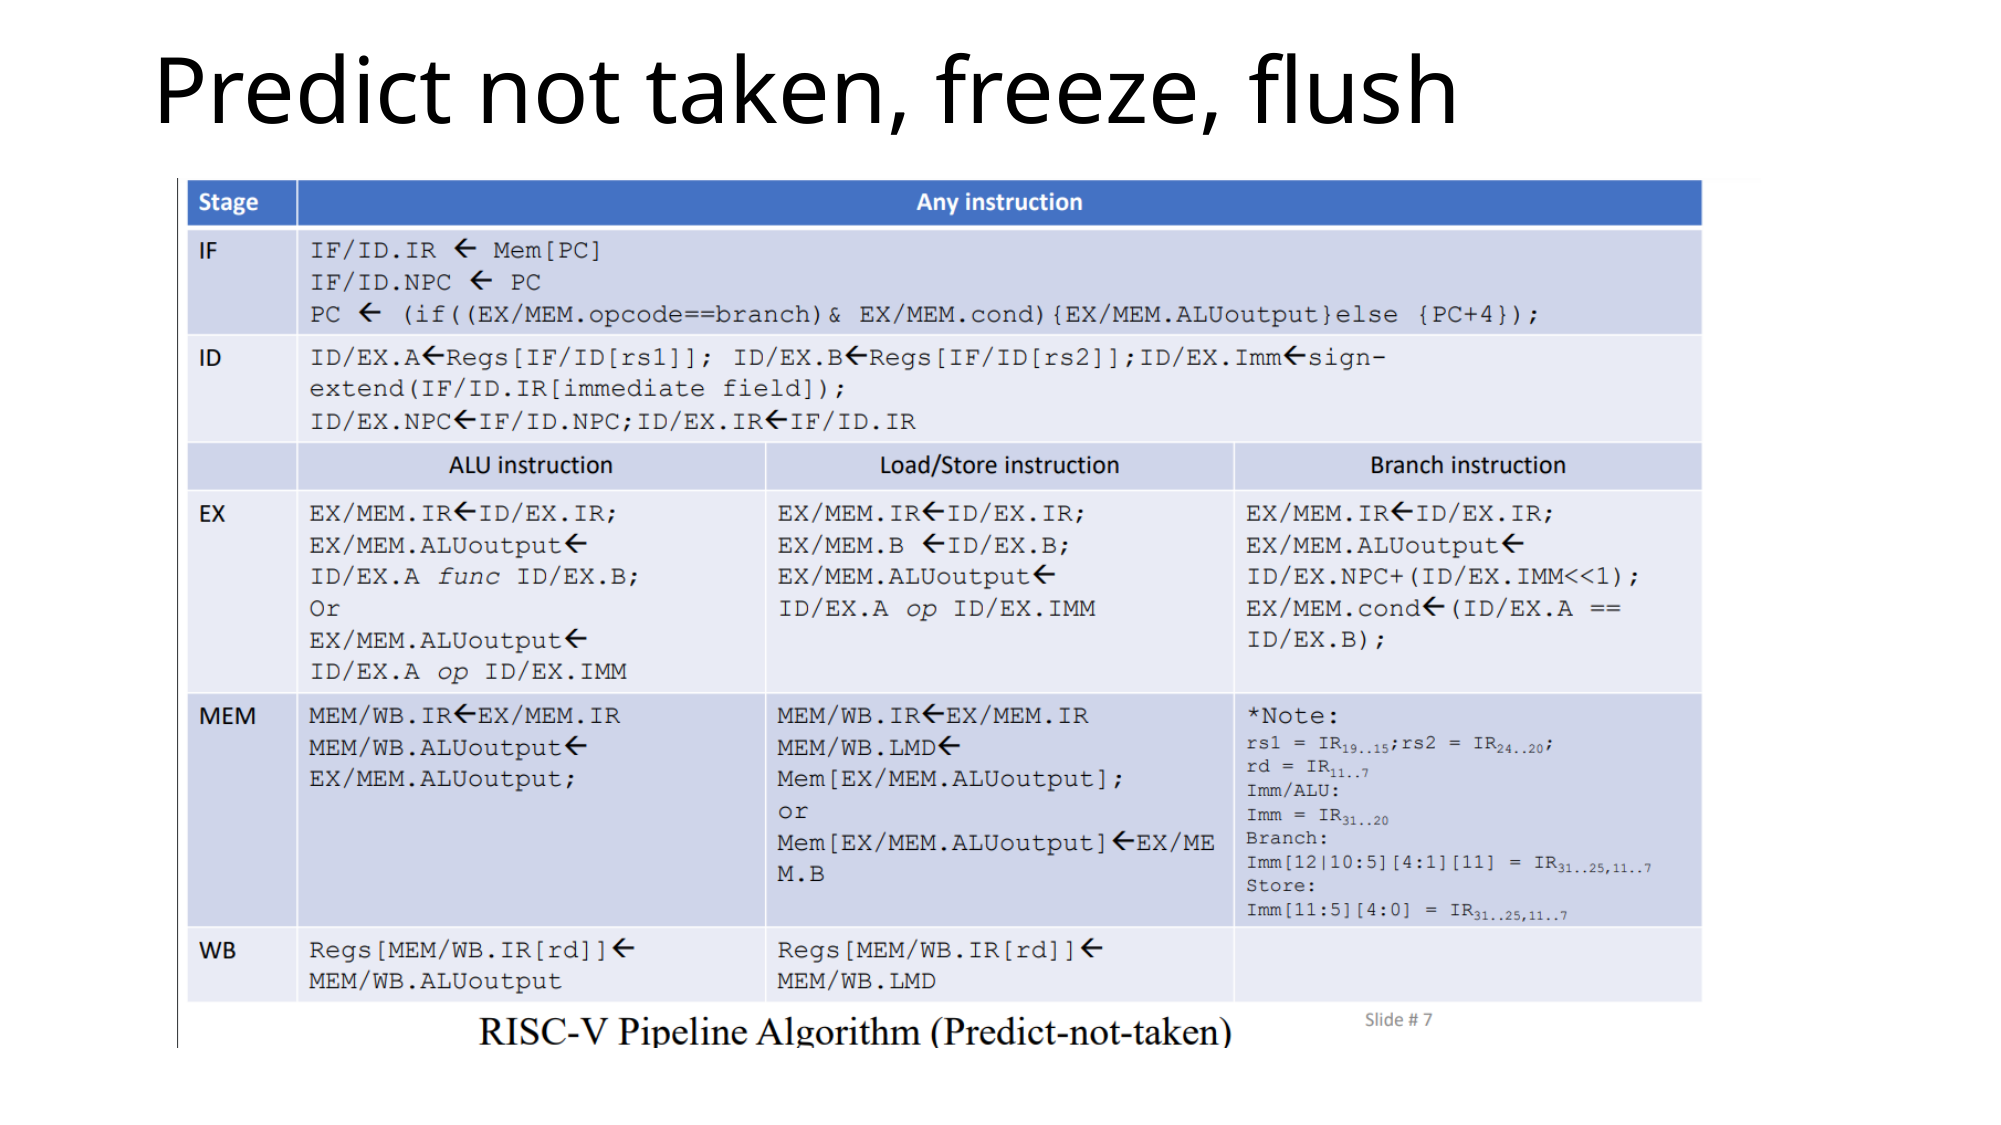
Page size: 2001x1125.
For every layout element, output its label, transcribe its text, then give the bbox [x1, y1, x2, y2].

title Predict not taken, freeze, flush [137, 0, 1863, 203]
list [177, 178, 1761, 1048]
